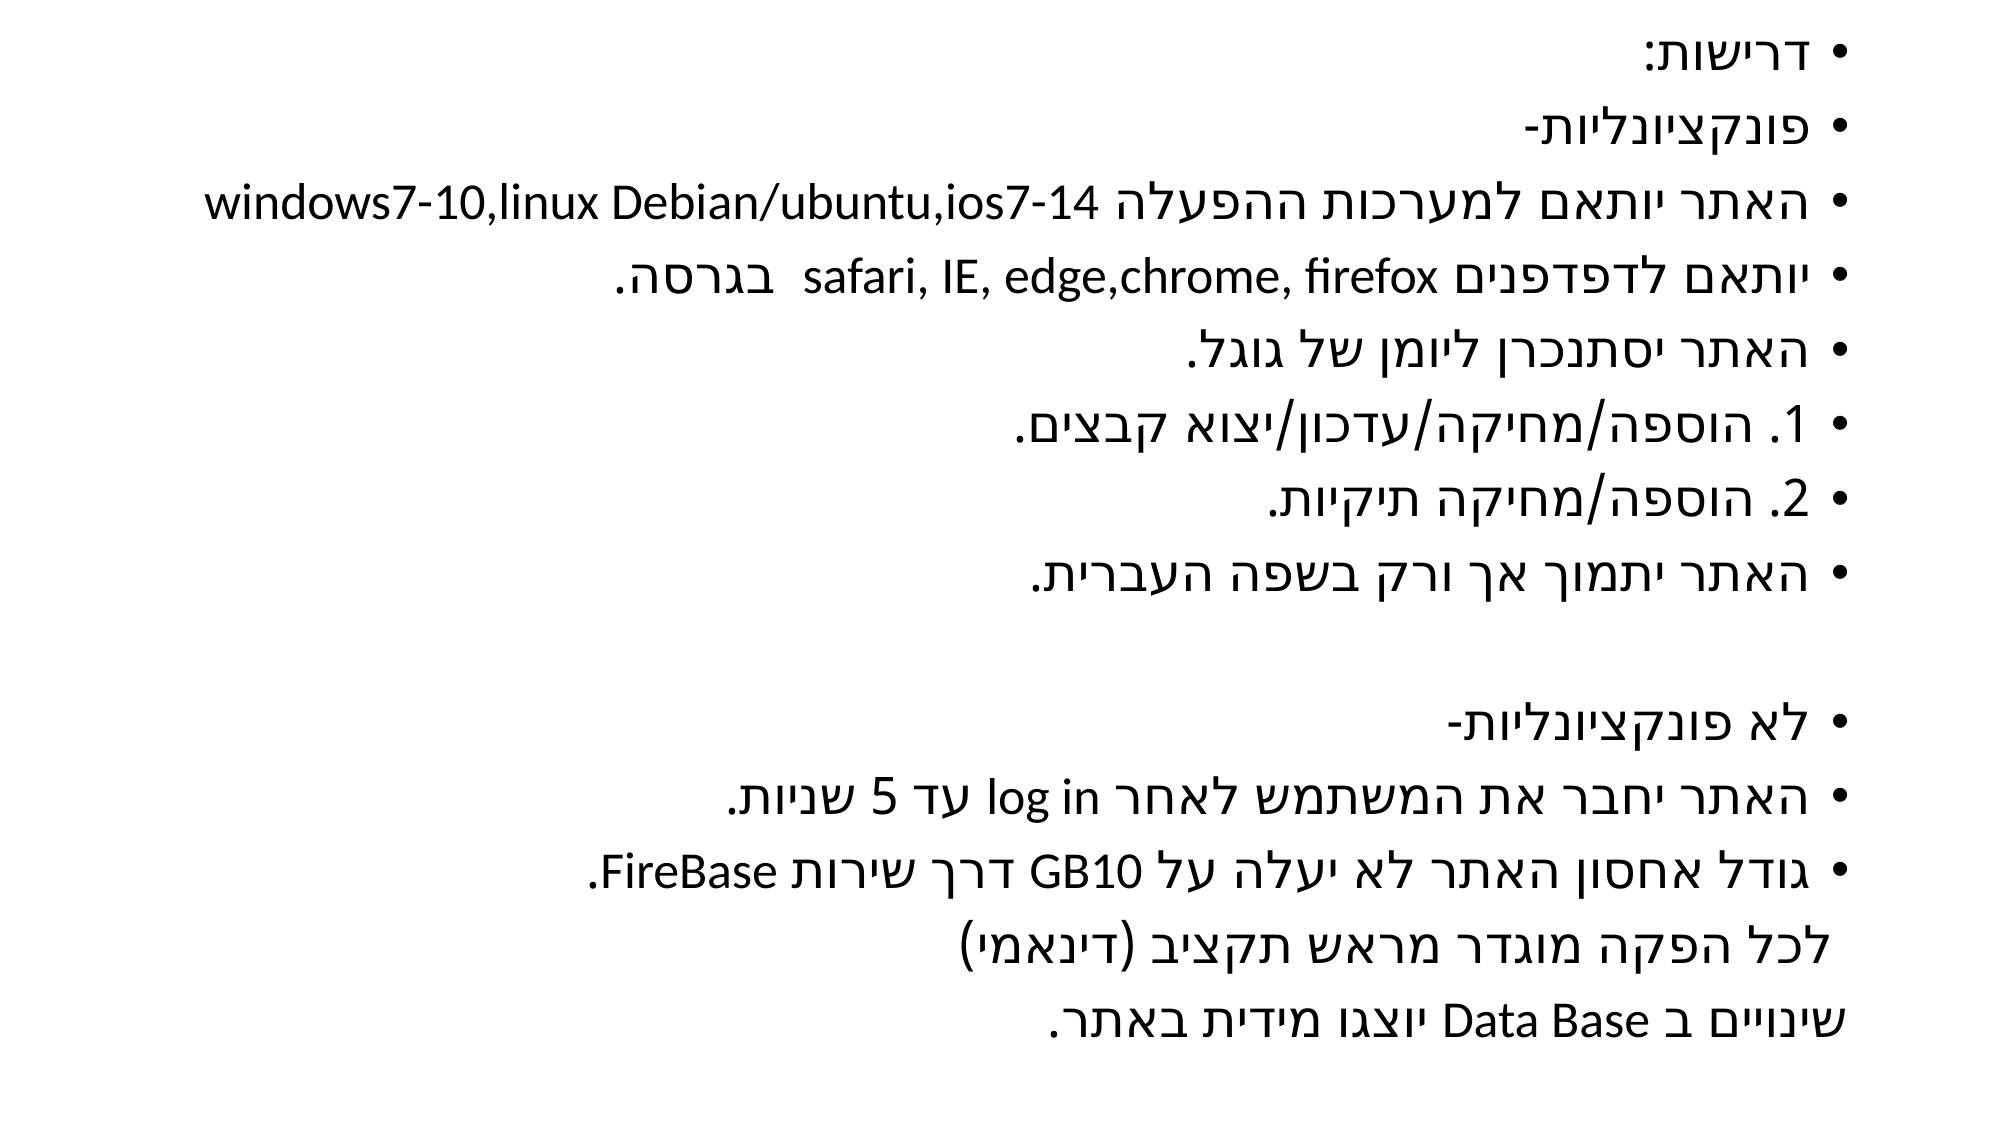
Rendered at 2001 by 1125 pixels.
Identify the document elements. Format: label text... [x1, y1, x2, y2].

list דרישות: פונקציונליות- האתר יותאם למערכות ההפעלה windows7-10,linux Debian/ubuntu,ios7-14 יותאם לדפדפנים safari, IE, edge,chrome, firefox בגרסה. האתר יסתנכרן ליומן של גוגל. 1. הוספה/מחיקה/עדכון/יצוא קבצים. 2. הוספה/מחיקה תיקיות. האתר יתמוך אך ורק בשפה העברית. לא פונקציונליות- האתר יחבר את המשתמש לאחר log in עד 5 שניות. גודל אחסון האתר לא יעלה על GB10 דרך שירות FireBase. לכל הפקה מוגדר מראש תקציב (דינאמי) שינויים ב Data Base יוצגו מידית באתר. [137, 18, 1863, 1073]
